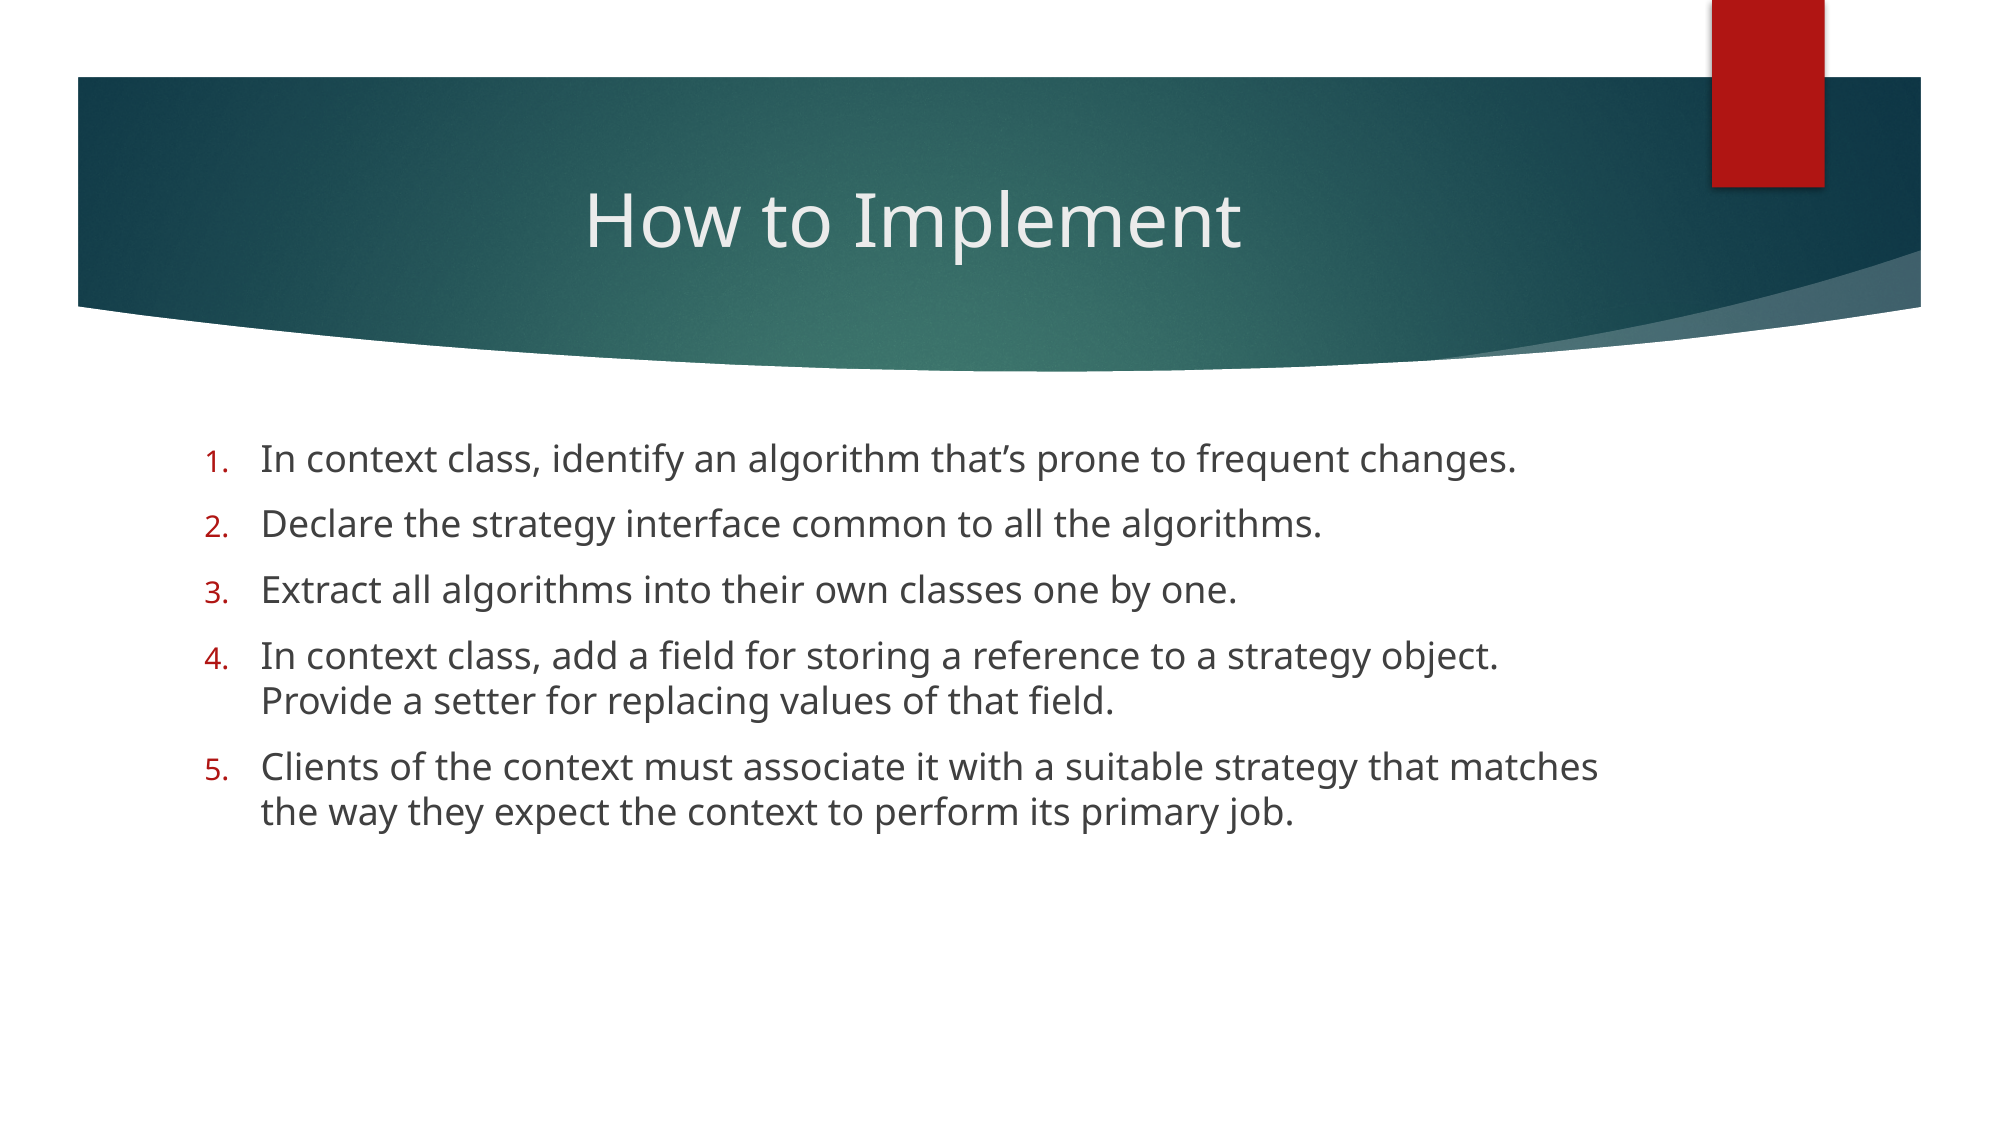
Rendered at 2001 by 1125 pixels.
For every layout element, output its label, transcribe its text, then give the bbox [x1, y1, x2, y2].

list In context class, identify an algorithm that’s prone to frequent changes. Declare the strategy interface common to all the algorithms. Extract all algorithms into their own classes one by one. In context class, add a field for storing a reference to a strategy object. Provide a setter for replacing values of that field. Clients of the context must associate it with a suitable strategy that matches the way they expect the context to perform its primary job. [189, 427, 1638, 988]
title How to Implement [189, 159, 1638, 276]
